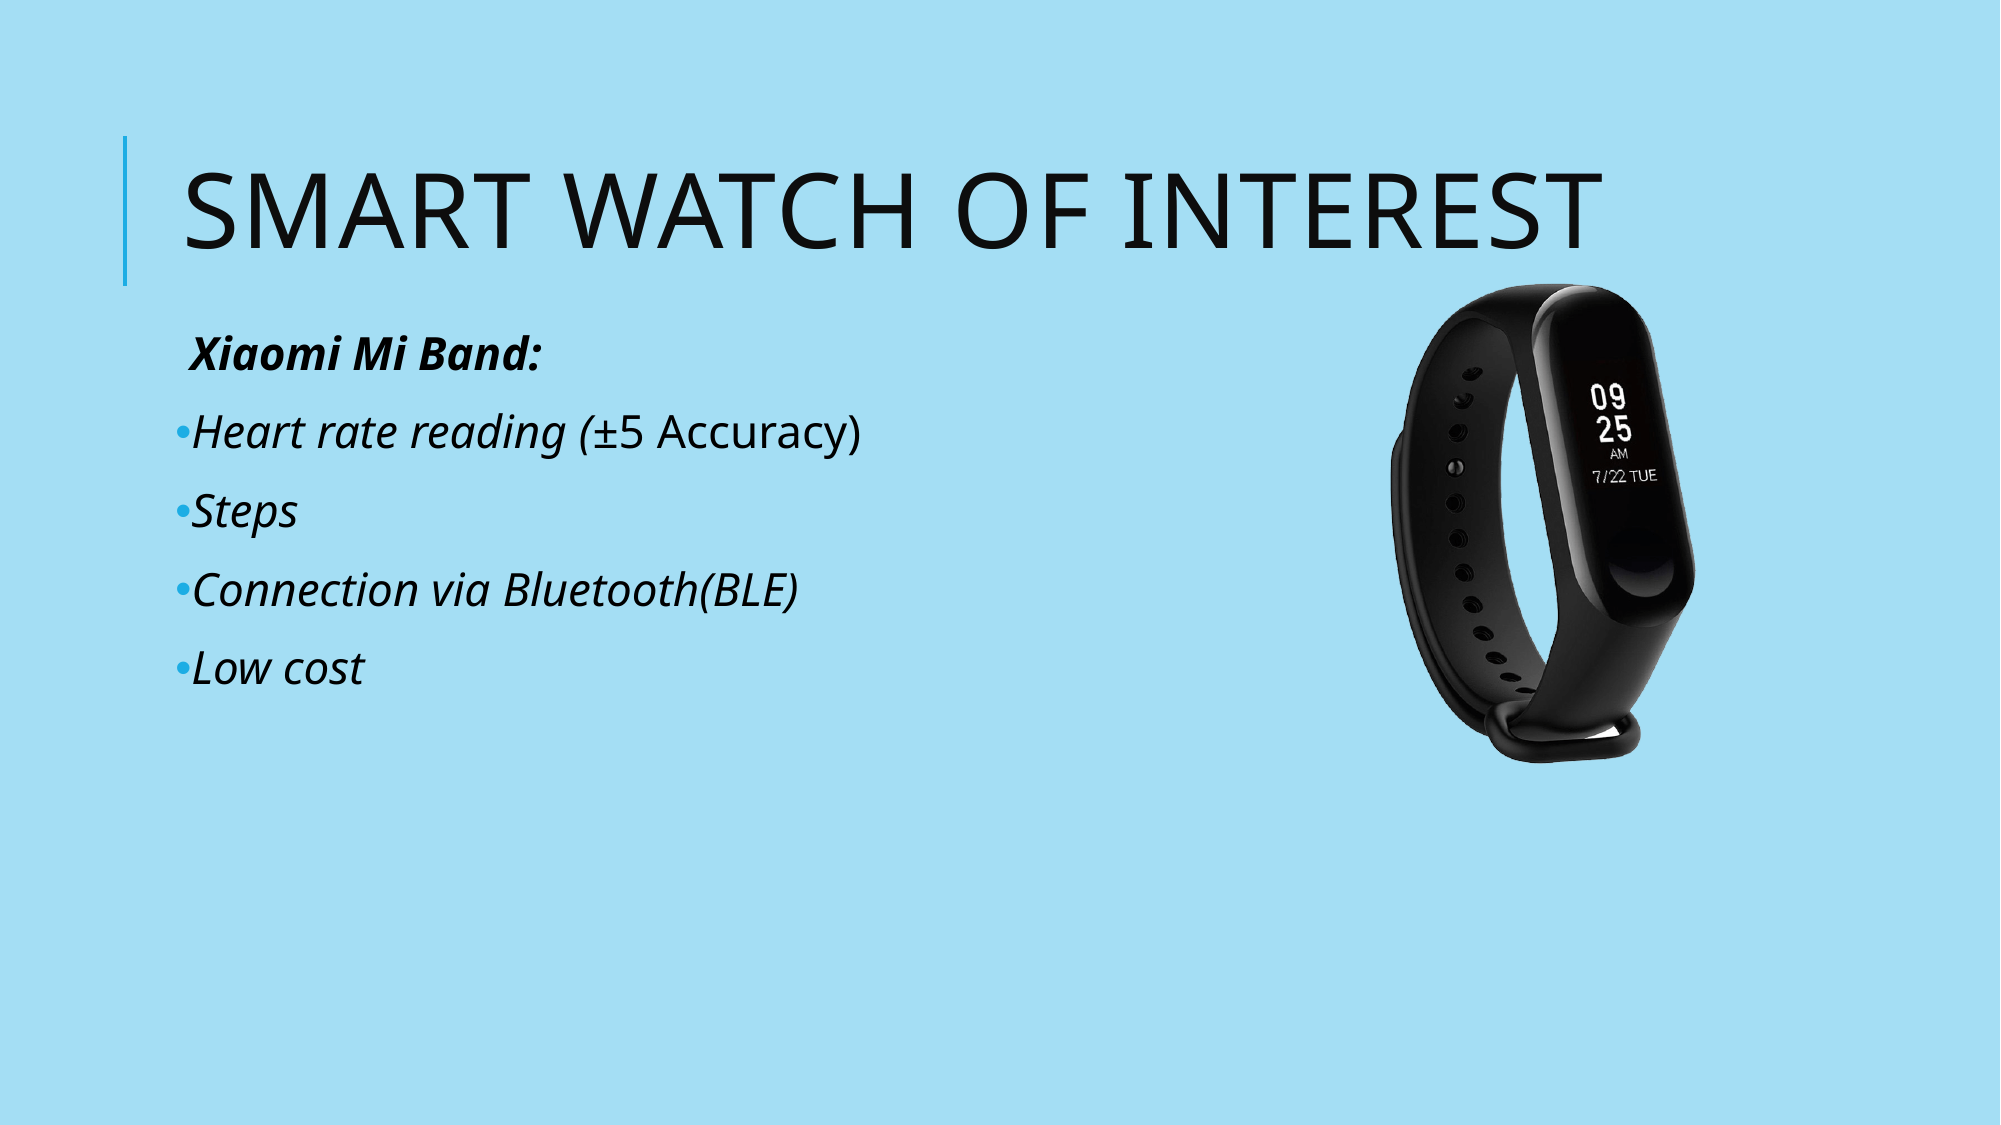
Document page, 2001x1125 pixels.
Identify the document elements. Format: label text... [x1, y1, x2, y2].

picture [1253, 218, 1850, 816]
list Xiaomi Mi Band: Heart rate reading (±5 Accuracy) Steps Connection via Bluetooth(BLE) Low cost [168, 323, 1763, 984]
title SMART Watch of interest [168, 96, 1763, 323]
